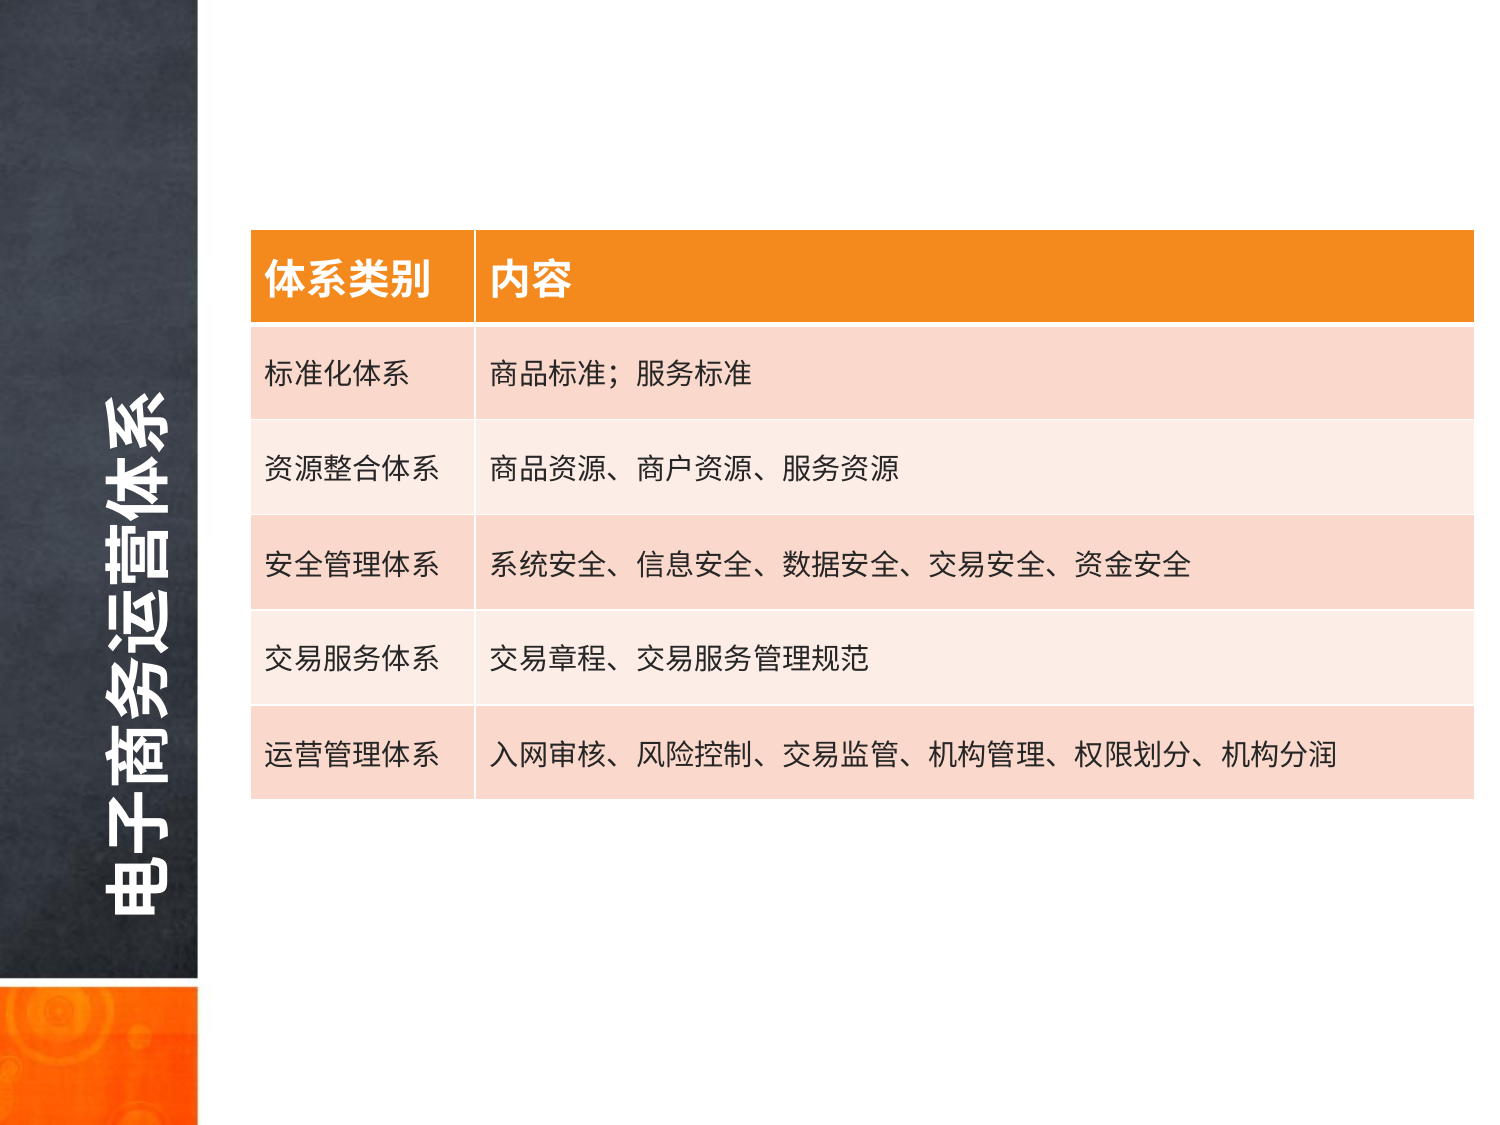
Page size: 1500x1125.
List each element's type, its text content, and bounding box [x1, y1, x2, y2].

table_cell 标准化体系 [251, 327, 474, 419]
picture [0, 0, 1500, 1125]
table_cell 安全管理体系 [251, 515, 474, 609]
table_cell 商品标准；服务标准 [476, 327, 1474, 419]
table_cell 系统安全、信息安全、数据安全、交易安全、资金安全 [476, 515, 1474, 609]
table_header 内容 [476, 230, 1474, 322]
table_cell 商品资源、商户资源、服务资源 [476, 420, 1474, 514]
text_box 电子商务运营体系 [12, 37, 184, 938]
table_header 体系类别 [251, 230, 474, 322]
table_cell 资源整合体系 [251, 420, 474, 514]
table_cell 交易服务体系 [251, 611, 474, 704]
table_cell 运营管理体系 [251, 706, 474, 799]
table_cell 入网审核、风险控制、交易监管、机构管理、权限划分、机构分润 [476, 706, 1474, 799]
table_cell 交易章程、交易服务管理规范 [476, 611, 1474, 704]
